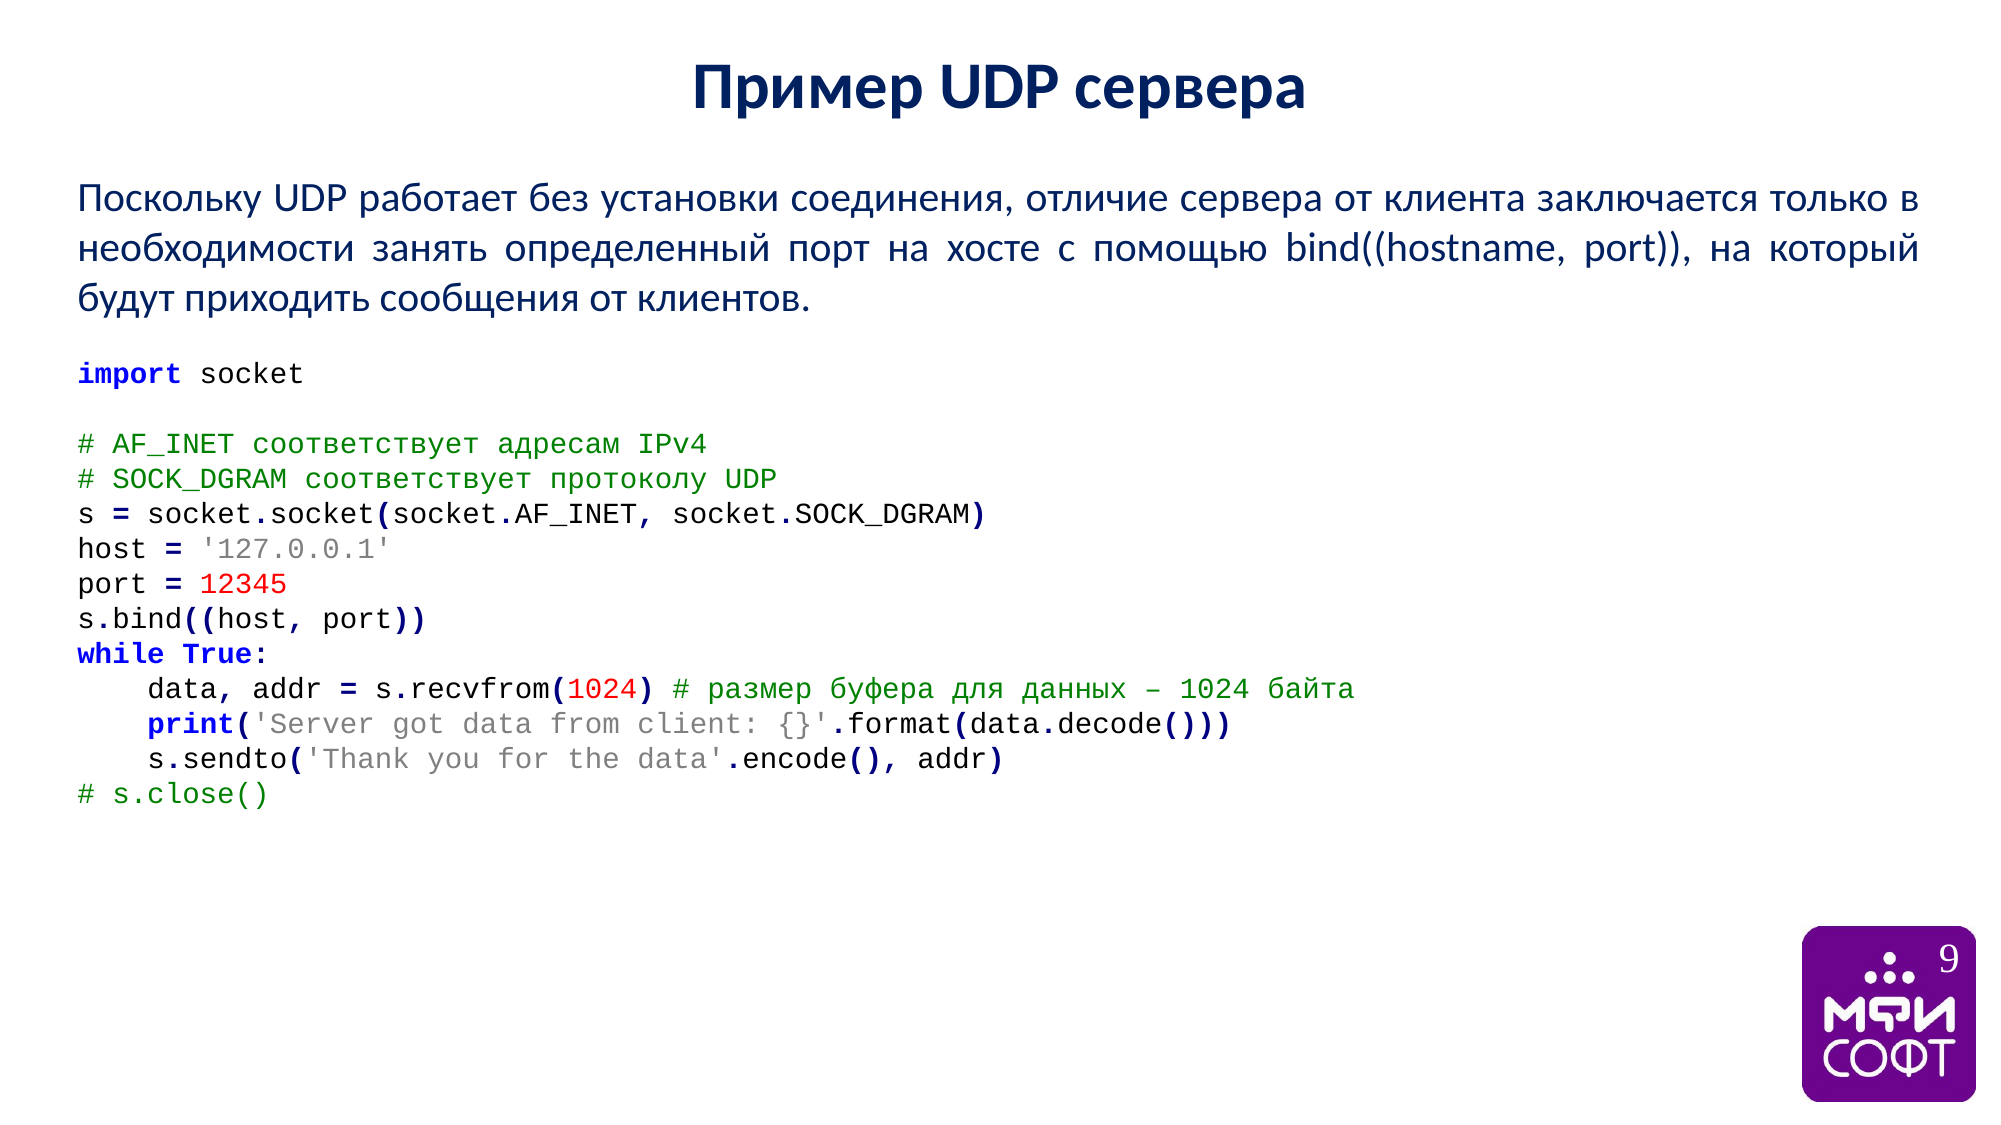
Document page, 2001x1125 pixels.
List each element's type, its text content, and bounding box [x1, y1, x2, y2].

text_box Поскольку UDP работает без установки соединения, отличие сервера от клиента заключается только в необходимости занять определенный порт на хосте с помощью bind((hostname, port)), на который будут приходить сообщения от клиентов. import socket # AF_INET соответствует адресам IPv4 # SOCK_DGRAM соответствует протоколу UDP s = socket.socket(socket.AF_INET, socket.SOCK_DGRAM) host = '127.0.0.1' port = 12345 s.bind((host, port)) while True: data, addr = s.recvfrom(1024) # размер буфера для данных – 1024 байта print('Server got data from client: {}'.format(data.decode())) s.sendto('Thank you for the data'.encode(), addr) # s.close() [62, 162, 1936, 1097]
picture [1802, 926, 1976, 1102]
title Пример UDP сервера [0, 34, 2000, 149]
